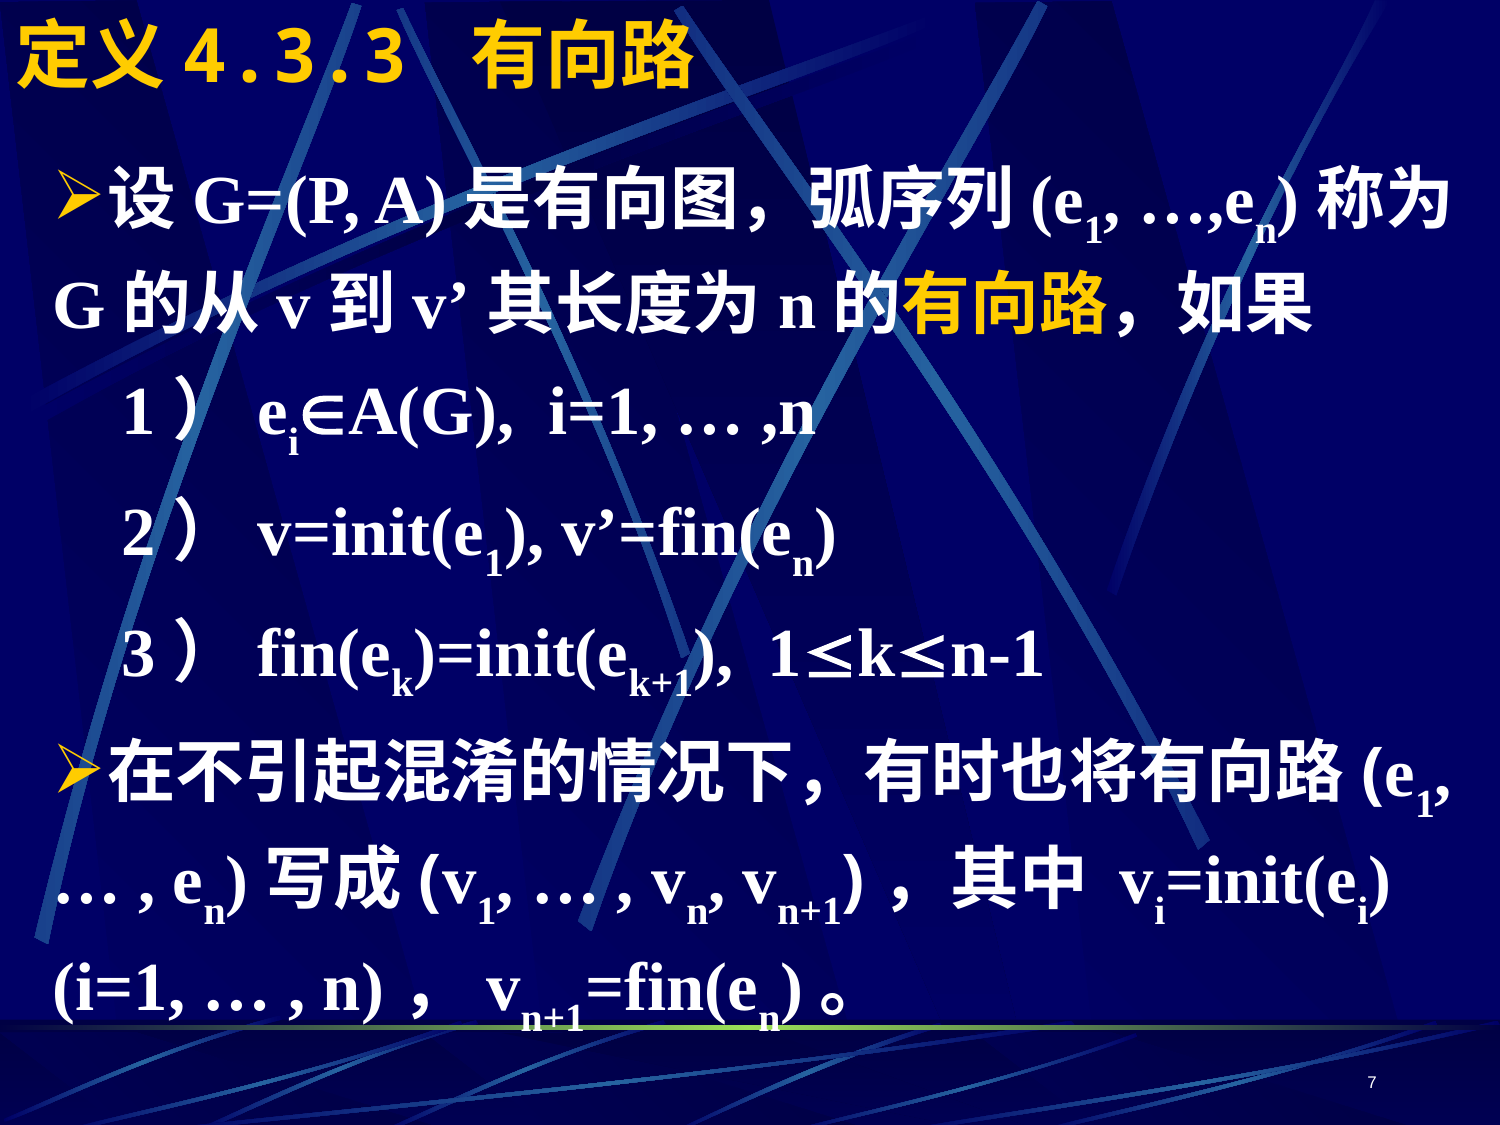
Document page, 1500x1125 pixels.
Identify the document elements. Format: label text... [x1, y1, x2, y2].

title 定义4.3.3 有向路 [0, 0, 1276, 107]
list 设G=(P, A)是有向图，弧序列(e1, …,en)称为G的从v到v’其长度为n的有向路，如果 1）eiA(G), i=1, … ,n 2）v=init(e1), v’=fin(en) 3）fin(ek)=init(ek+1), 1kn-1 在不引起混淆的情况下，有时也将有向路(e1, … , en)写成(v1, … , vn, vn+1)，其中 vi=init(ei) (i=1, … , n)，vn+1=fin(en)。 [37, 137, 1475, 988]
slide_number 7 [1079, 1035, 1393, 1111]
